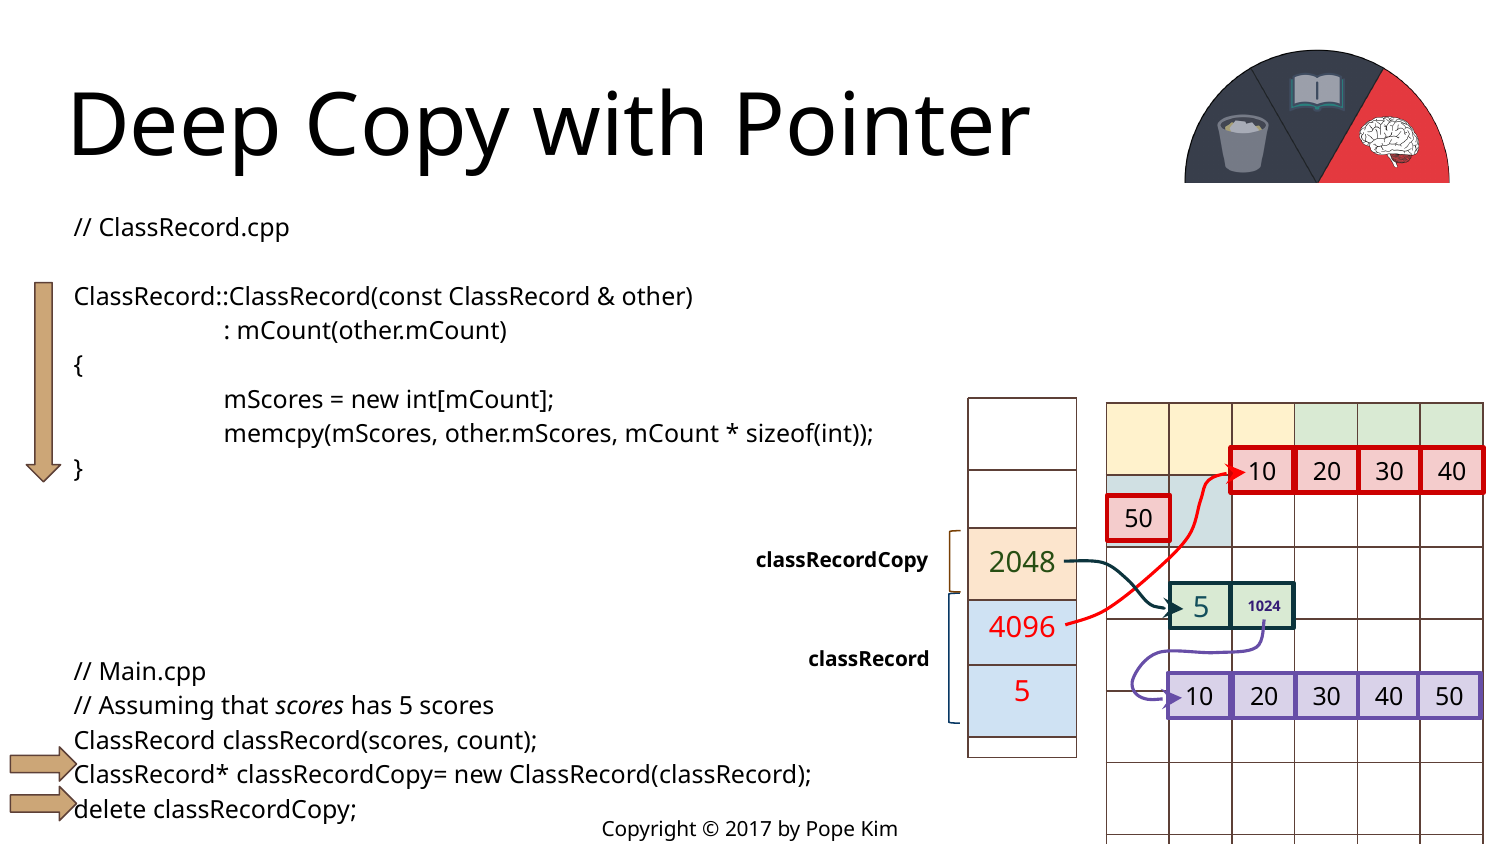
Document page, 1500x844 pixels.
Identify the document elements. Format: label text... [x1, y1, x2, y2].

table_header [1170, 404, 1231, 446]
table_cell [1295, 835, 1357, 844]
table_cell [1233, 763, 1294, 834]
text_box [26, 282, 61, 482]
table_cell [1107, 732, 1168, 762]
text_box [1131, 581, 1481, 719]
table_cell [1421, 763, 1482, 834]
table_cell [1295, 763, 1357, 834]
table_cell [969, 738, 1076, 757]
table_cell [1107, 835, 1168, 844]
table_cell [1170, 763, 1231, 834]
table_cell [1358, 763, 1419, 834]
table_header [1107, 404, 1168, 446]
table_cell [1170, 732, 1231, 762]
table_cell [1295, 732, 1357, 762]
title Deep Copy with Pointer [51, 51, 1449, 189]
table_cell [1233, 732, 1294, 762]
table_header [969, 399, 1076, 446]
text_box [791, 600, 961, 724]
table_cell [1421, 731, 1482, 762]
table_cell [1233, 835, 1294, 844]
text_box // ClassRecord.cpp ClassRecord::ClassRecord(const ClassRecord & other) : mCount(other.mCount) { mScores = new int[mCount]; memcpy(mScores, other.mScores, mCount * sizeof(int)); } // Main.cpp // Assuming that scores has 5 scores ClassRecord classRecord(scores, count); ClassRecord* classRecordCopy= new ClassRecord(classRecord); delete classRecordCopy; [58, 191, 909, 829]
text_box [736, 530, 961, 593]
table_cell [1358, 732, 1419, 762]
table_cell [1170, 835, 1231, 844]
picture [1134, 0, 1500, 183]
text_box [967, 527, 1294, 630]
text_box [10, 746, 77, 782]
table_cell [1421, 835, 1482, 844]
table_cell [1107, 763, 1168, 834]
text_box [967, 447, 1484, 581]
table_header [1358, 404, 1419, 445]
table_cell [1358, 835, 1419, 844]
table_header [1421, 404, 1482, 445]
table_header [1295, 404, 1357, 445]
table_header [1233, 404, 1294, 445]
table_cell [969, 731, 1076, 736]
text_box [967, 637, 1128, 724]
text_box [10, 786, 77, 821]
